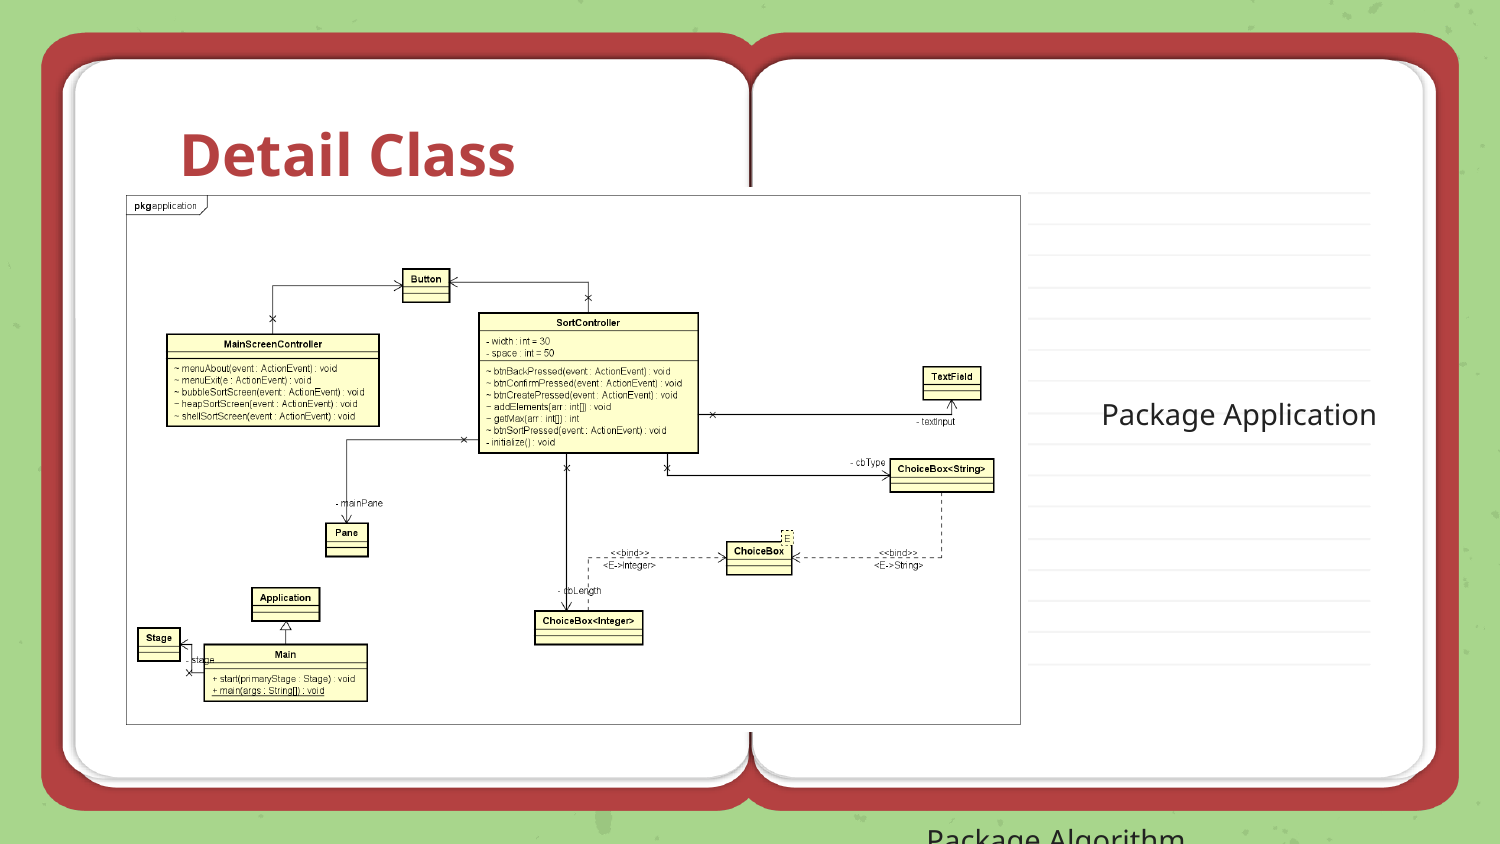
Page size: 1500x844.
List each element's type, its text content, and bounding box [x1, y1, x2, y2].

subtitle Package Algorithm [836, 774, 1277, 844]
picture [41, 32, 1459, 811]
subtitle Package Application [1032, 348, 1460, 479]
title Detail Class Diagram [164, 116, 750, 185]
